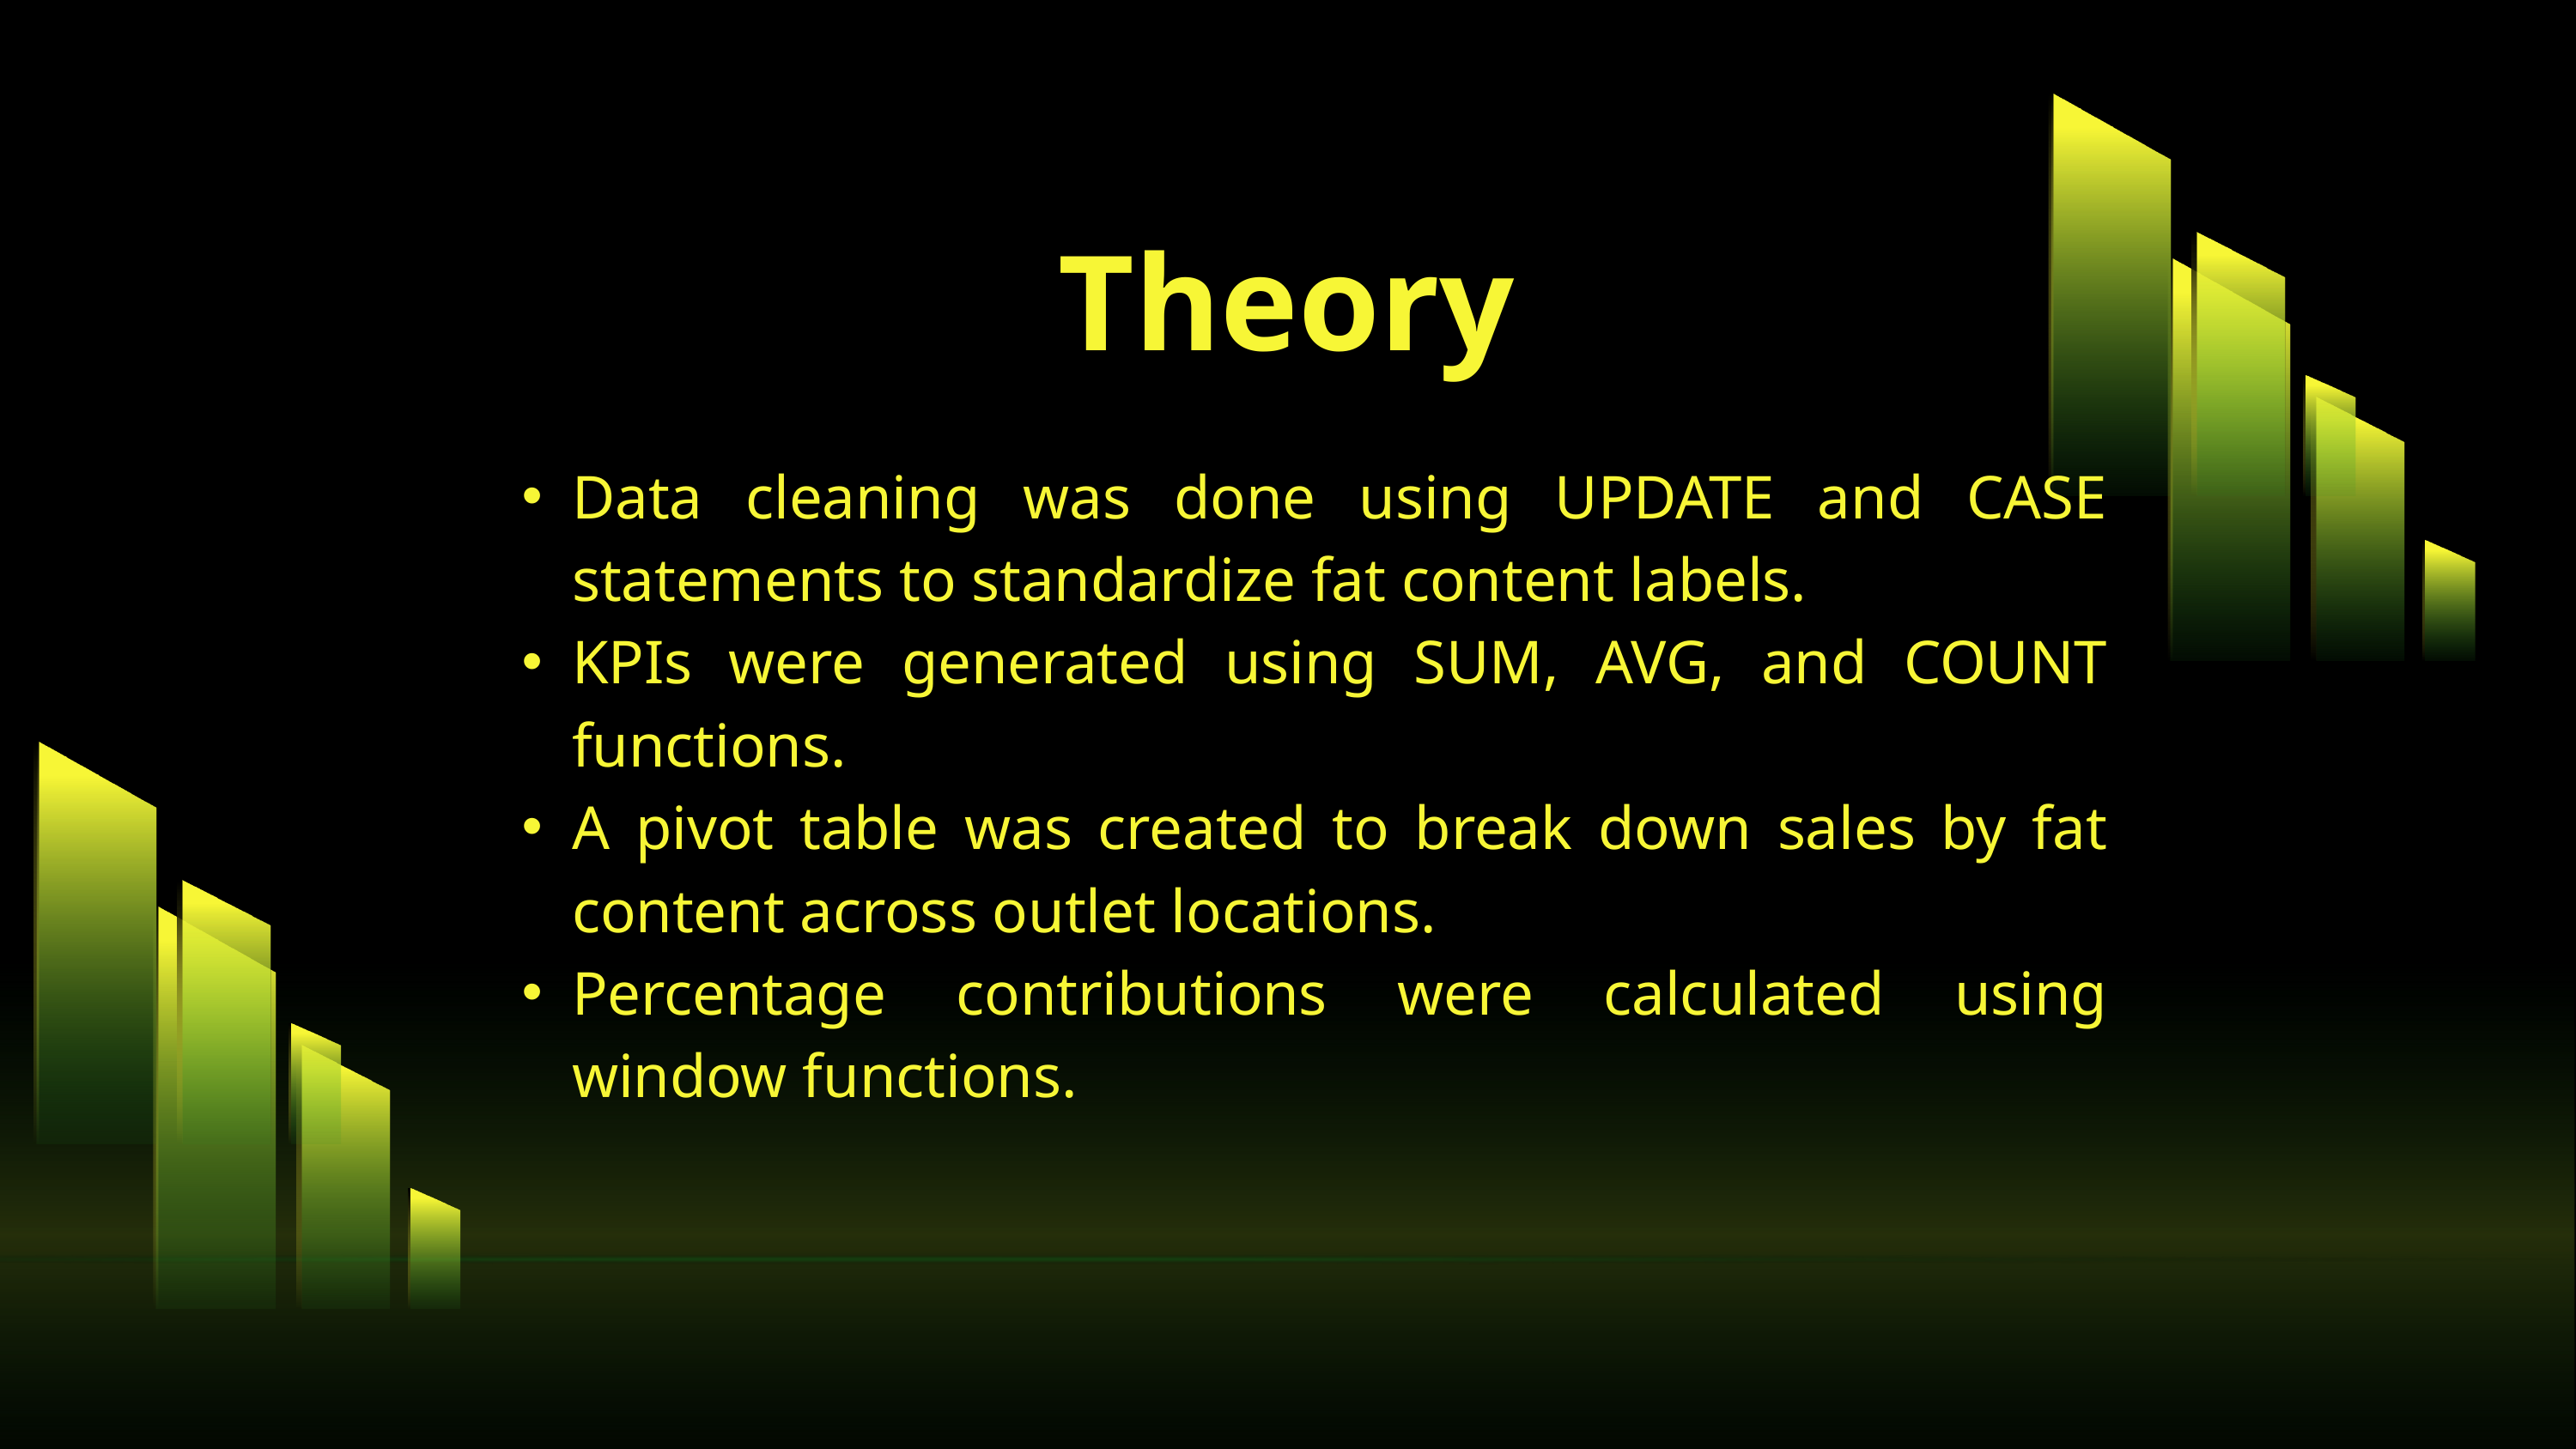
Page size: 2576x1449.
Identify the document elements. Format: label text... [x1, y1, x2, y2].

text_box Data cleaning was done using UPDATE and CASE statements to standardize fat content labels. KPIs were generated using SUM, AVG, and COUNT functions. A pivot table was created to break down sales by fat content across outlet locations. Percentage contributions were calculated using window functions. [471, 447, 2108, 1110]
text_box [153, 905, 461, 1309]
text_box Theory [672, 192, 1901, 378]
text_box [33, 740, 342, 1144]
text_box [2167, 257, 2476, 661]
text_box [0, 941, 2576, 1449]
text_box [2048, 92, 2356, 496]
